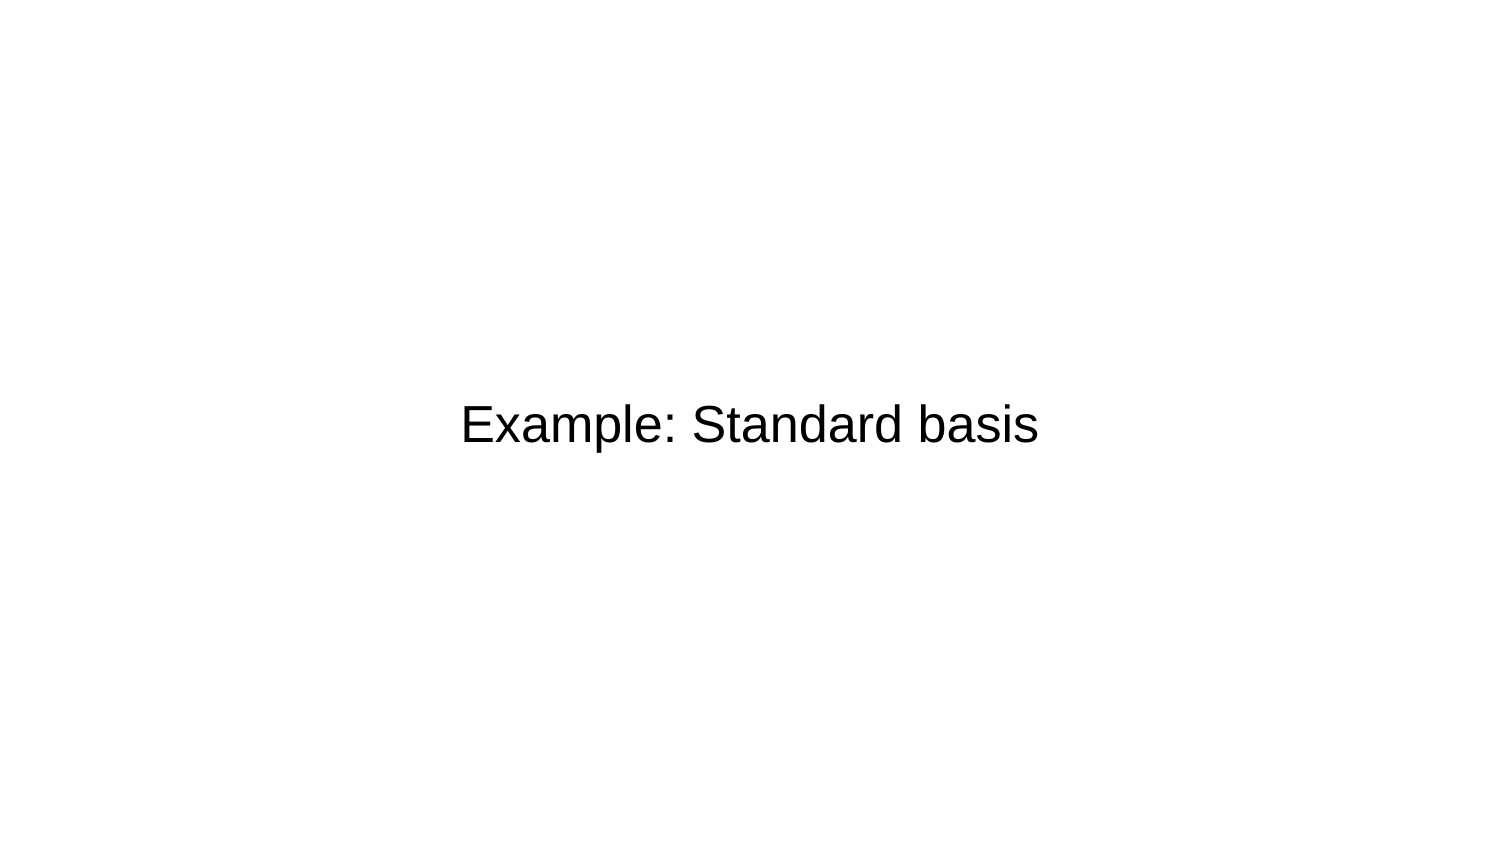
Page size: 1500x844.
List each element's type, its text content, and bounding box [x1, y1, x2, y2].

title Example: Standard basis [50, 352, 1450, 492]
